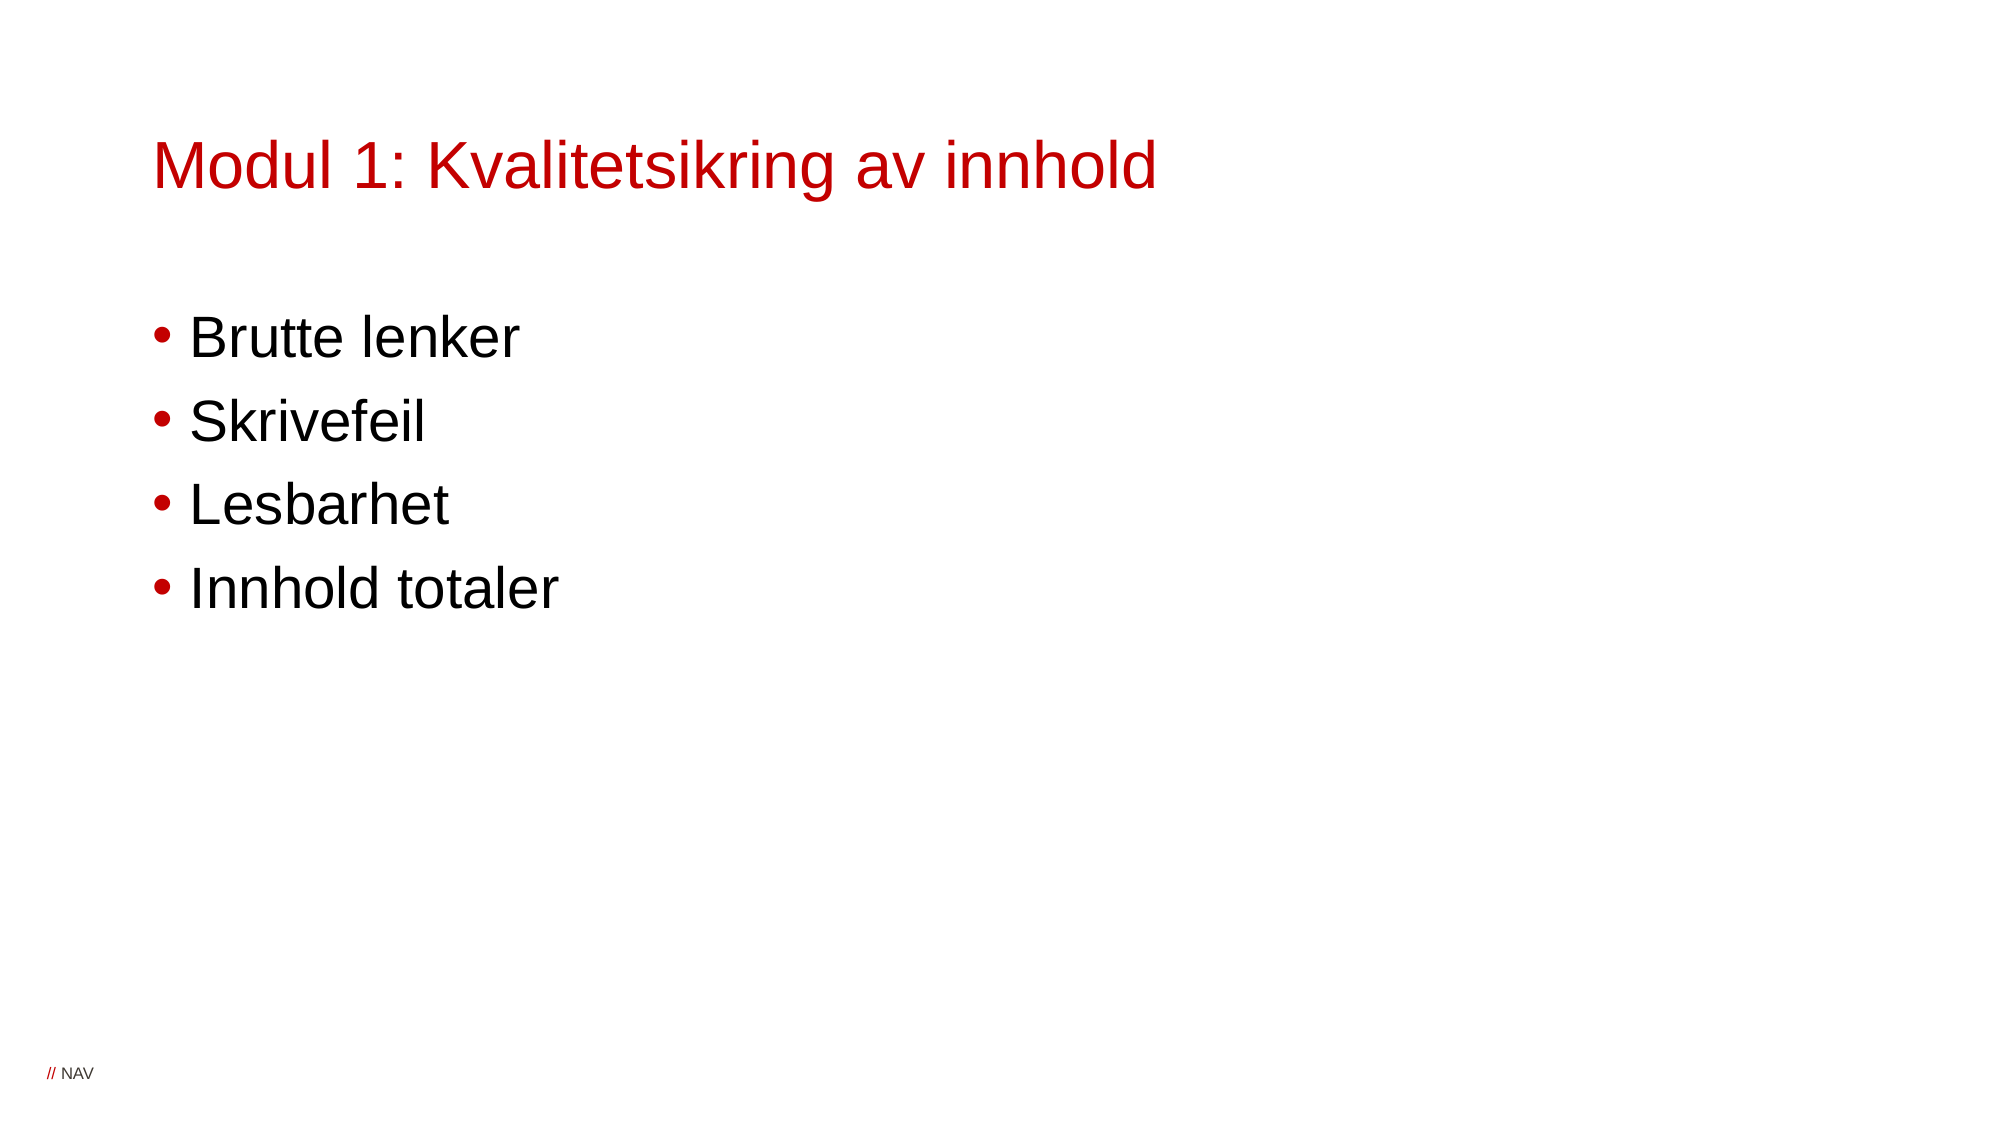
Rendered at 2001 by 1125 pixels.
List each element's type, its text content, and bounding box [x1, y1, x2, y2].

title Modul 1: Kvalitetsikring av innhold [137, 79, 1863, 255]
list Brutte lenker Skrivefeil Lesbarhet Innhold totaler [137, 299, 1863, 1014]
